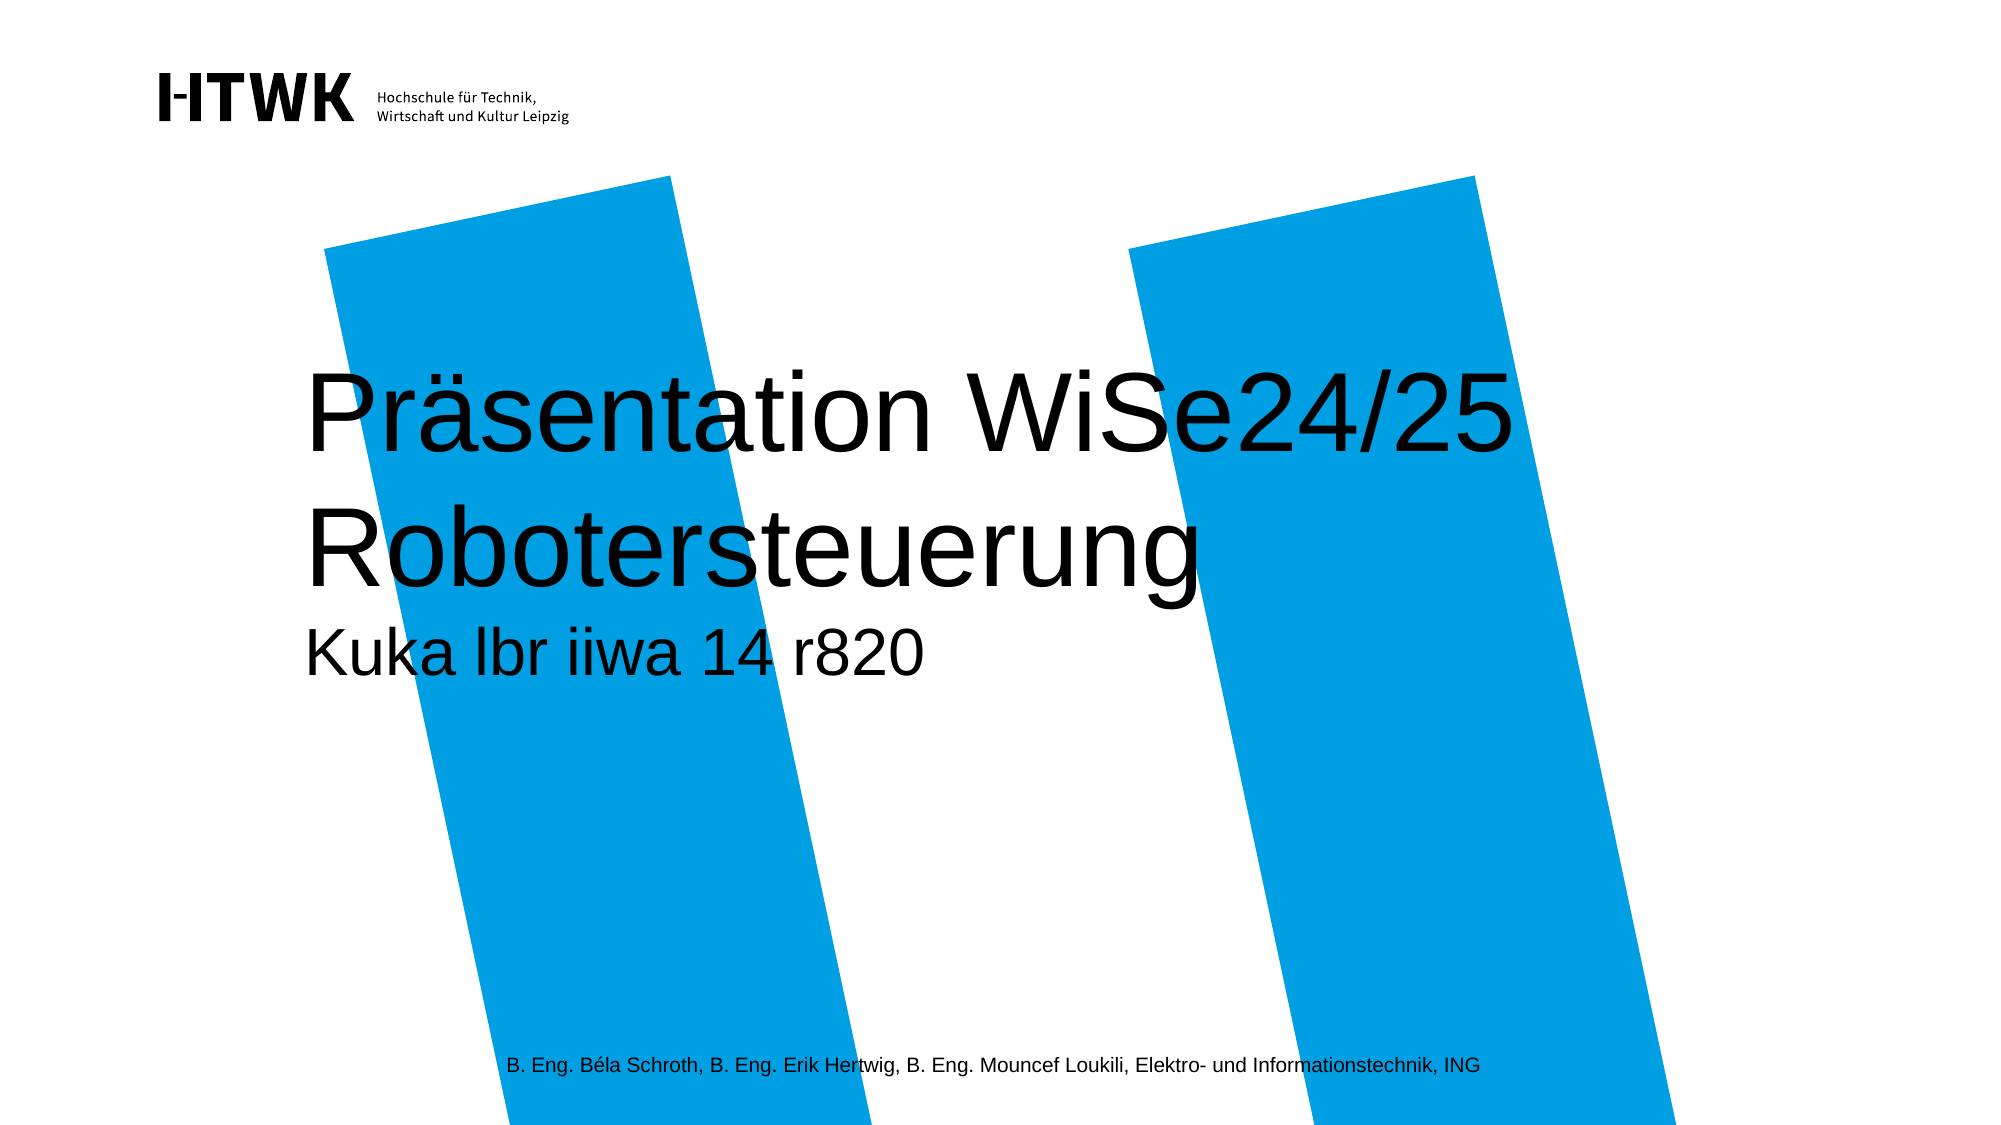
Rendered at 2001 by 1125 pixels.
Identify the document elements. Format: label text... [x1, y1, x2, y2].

title Präsentation WiSe24/25 Robotersteuerung Kuka lbr iiwa 14 r820 [304, 339, 1781, 726]
footer B. Eng. Béla Schroth, B. Eng. Erik Hertwig, B. Eng. Mouncef Loukili, Elektro- und Informationstechnik, ING [506, 1017, 1688, 1077]
